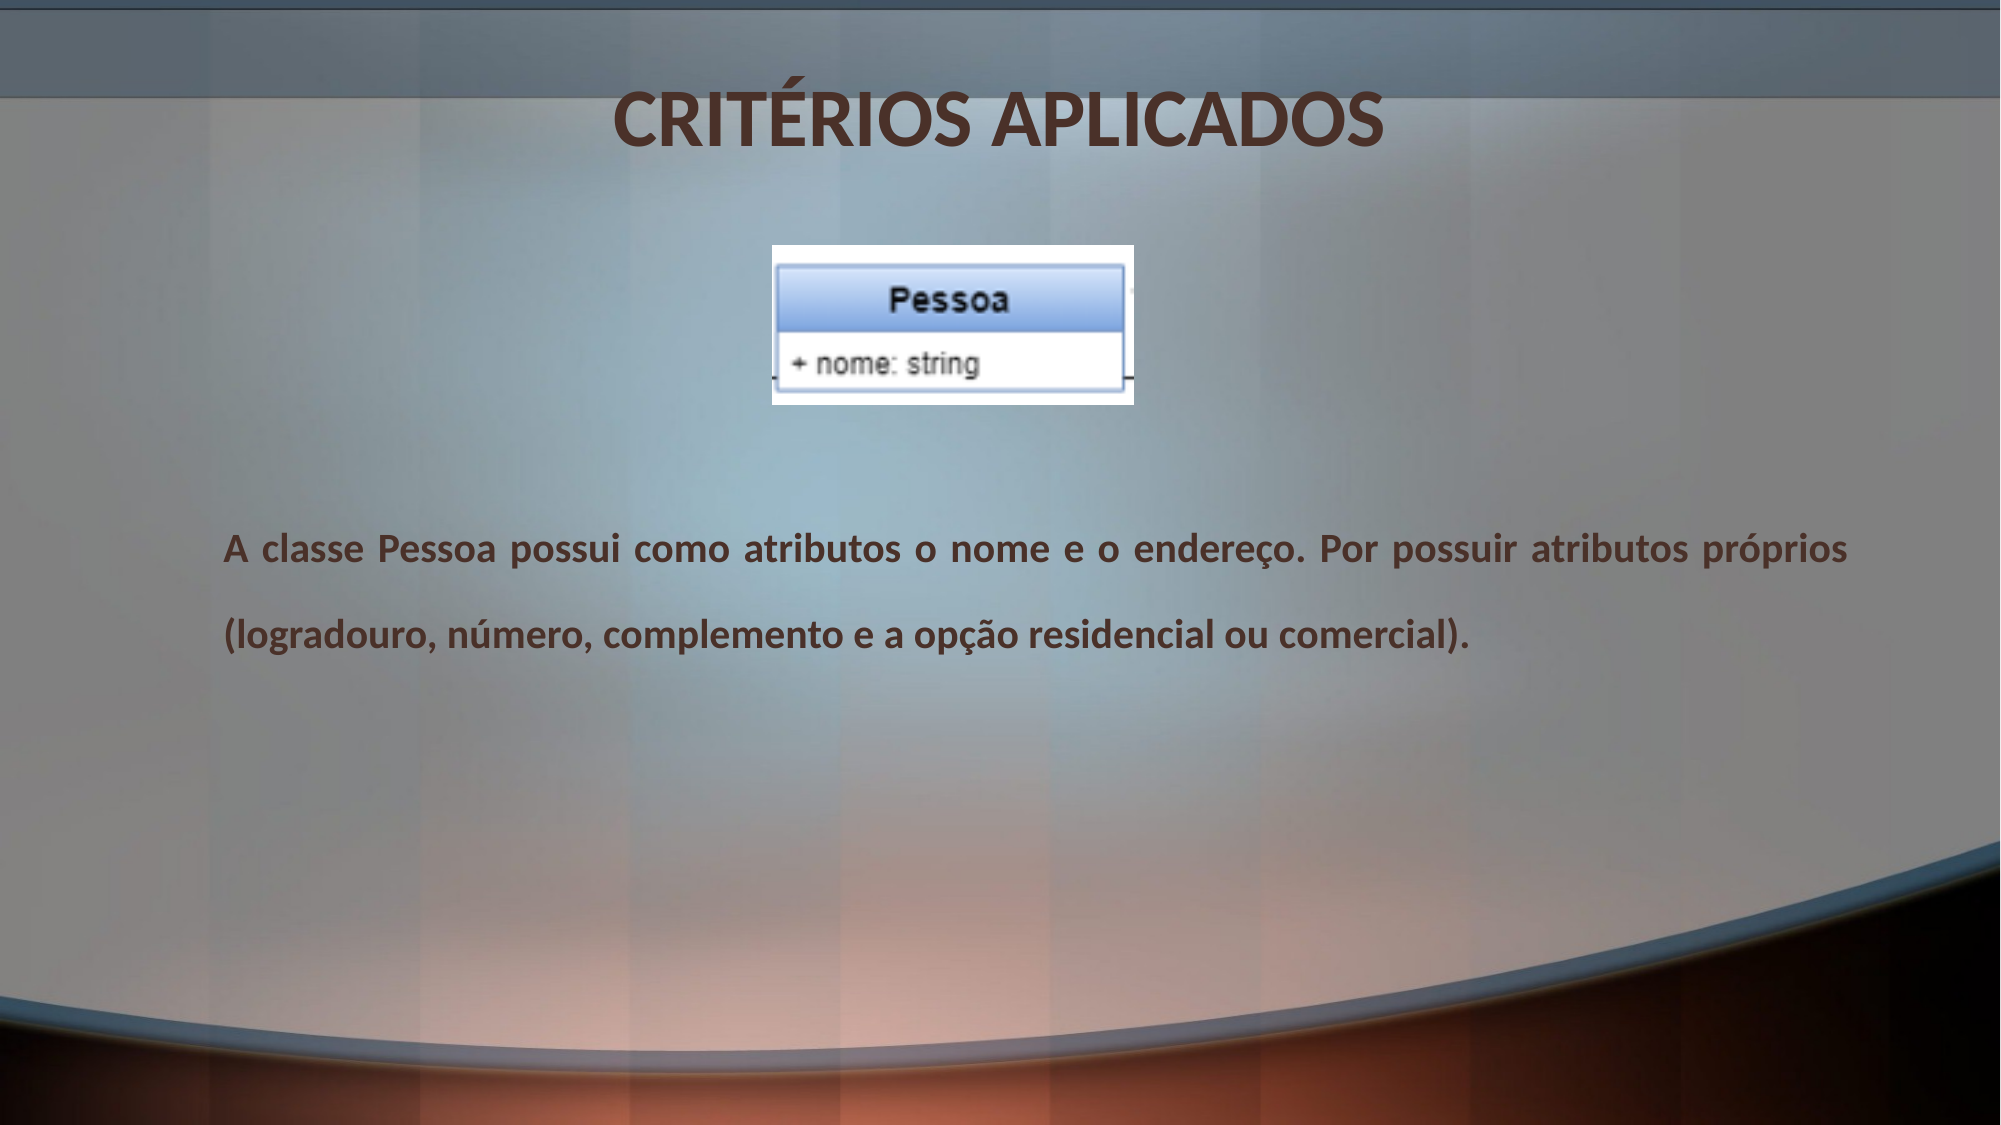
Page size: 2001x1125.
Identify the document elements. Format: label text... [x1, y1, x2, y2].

title CRITÉRIOS APLICADOS [171, 26, 1829, 216]
picture [0, 0, 2001, 1125]
list A classe Pessoa possui como atributos o nome e o endereço. Por possuir atributos próprios (logradouro, número, complemento e a opção residencial ou comercial). [208, 478, 1865, 1099]
